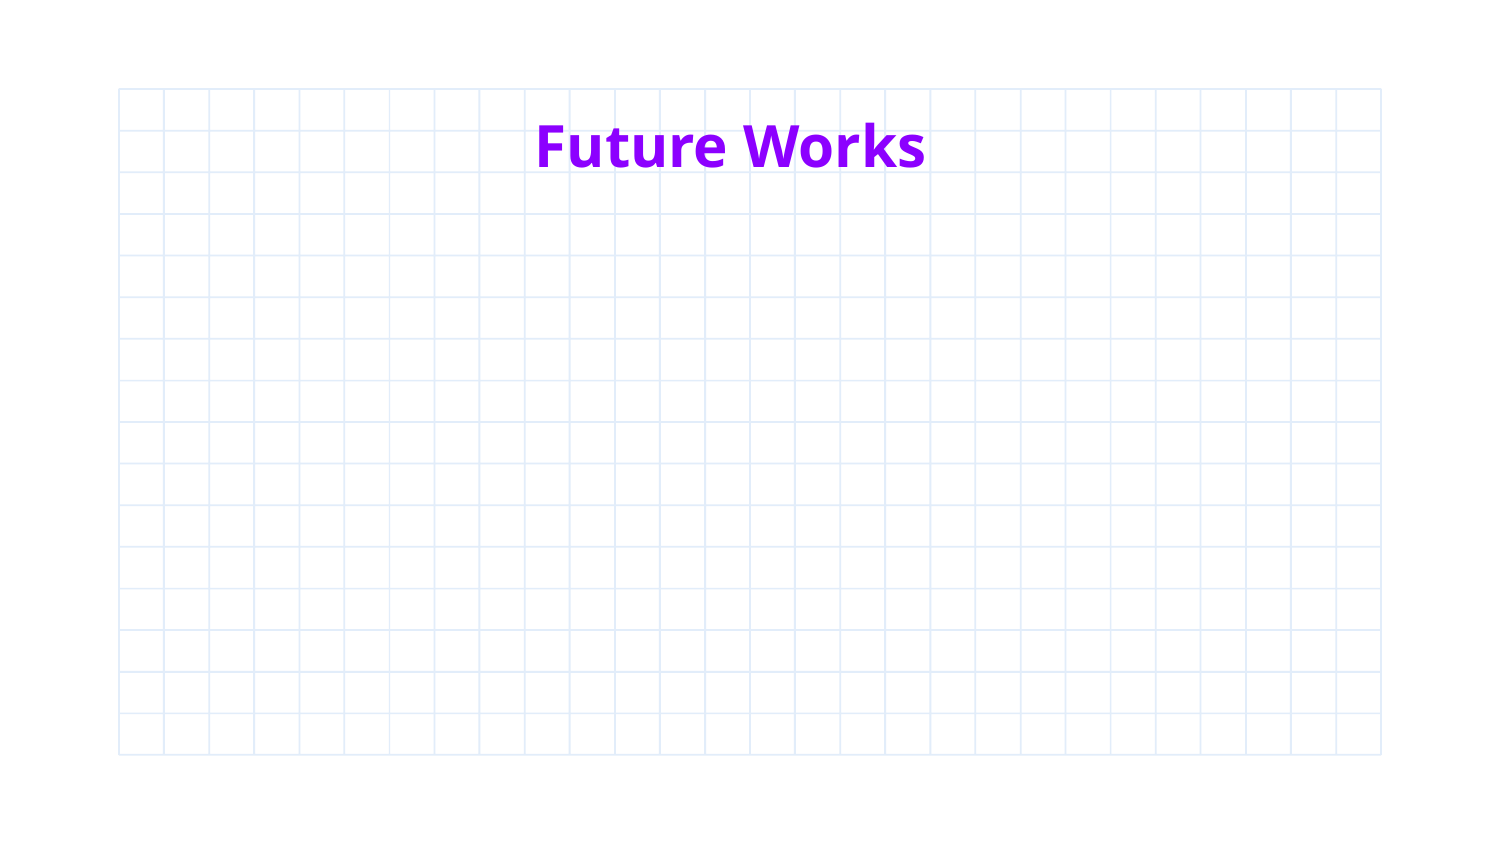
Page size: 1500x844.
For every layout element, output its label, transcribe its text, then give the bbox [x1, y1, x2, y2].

text_box Future Works [234, 101, 1227, 187]
